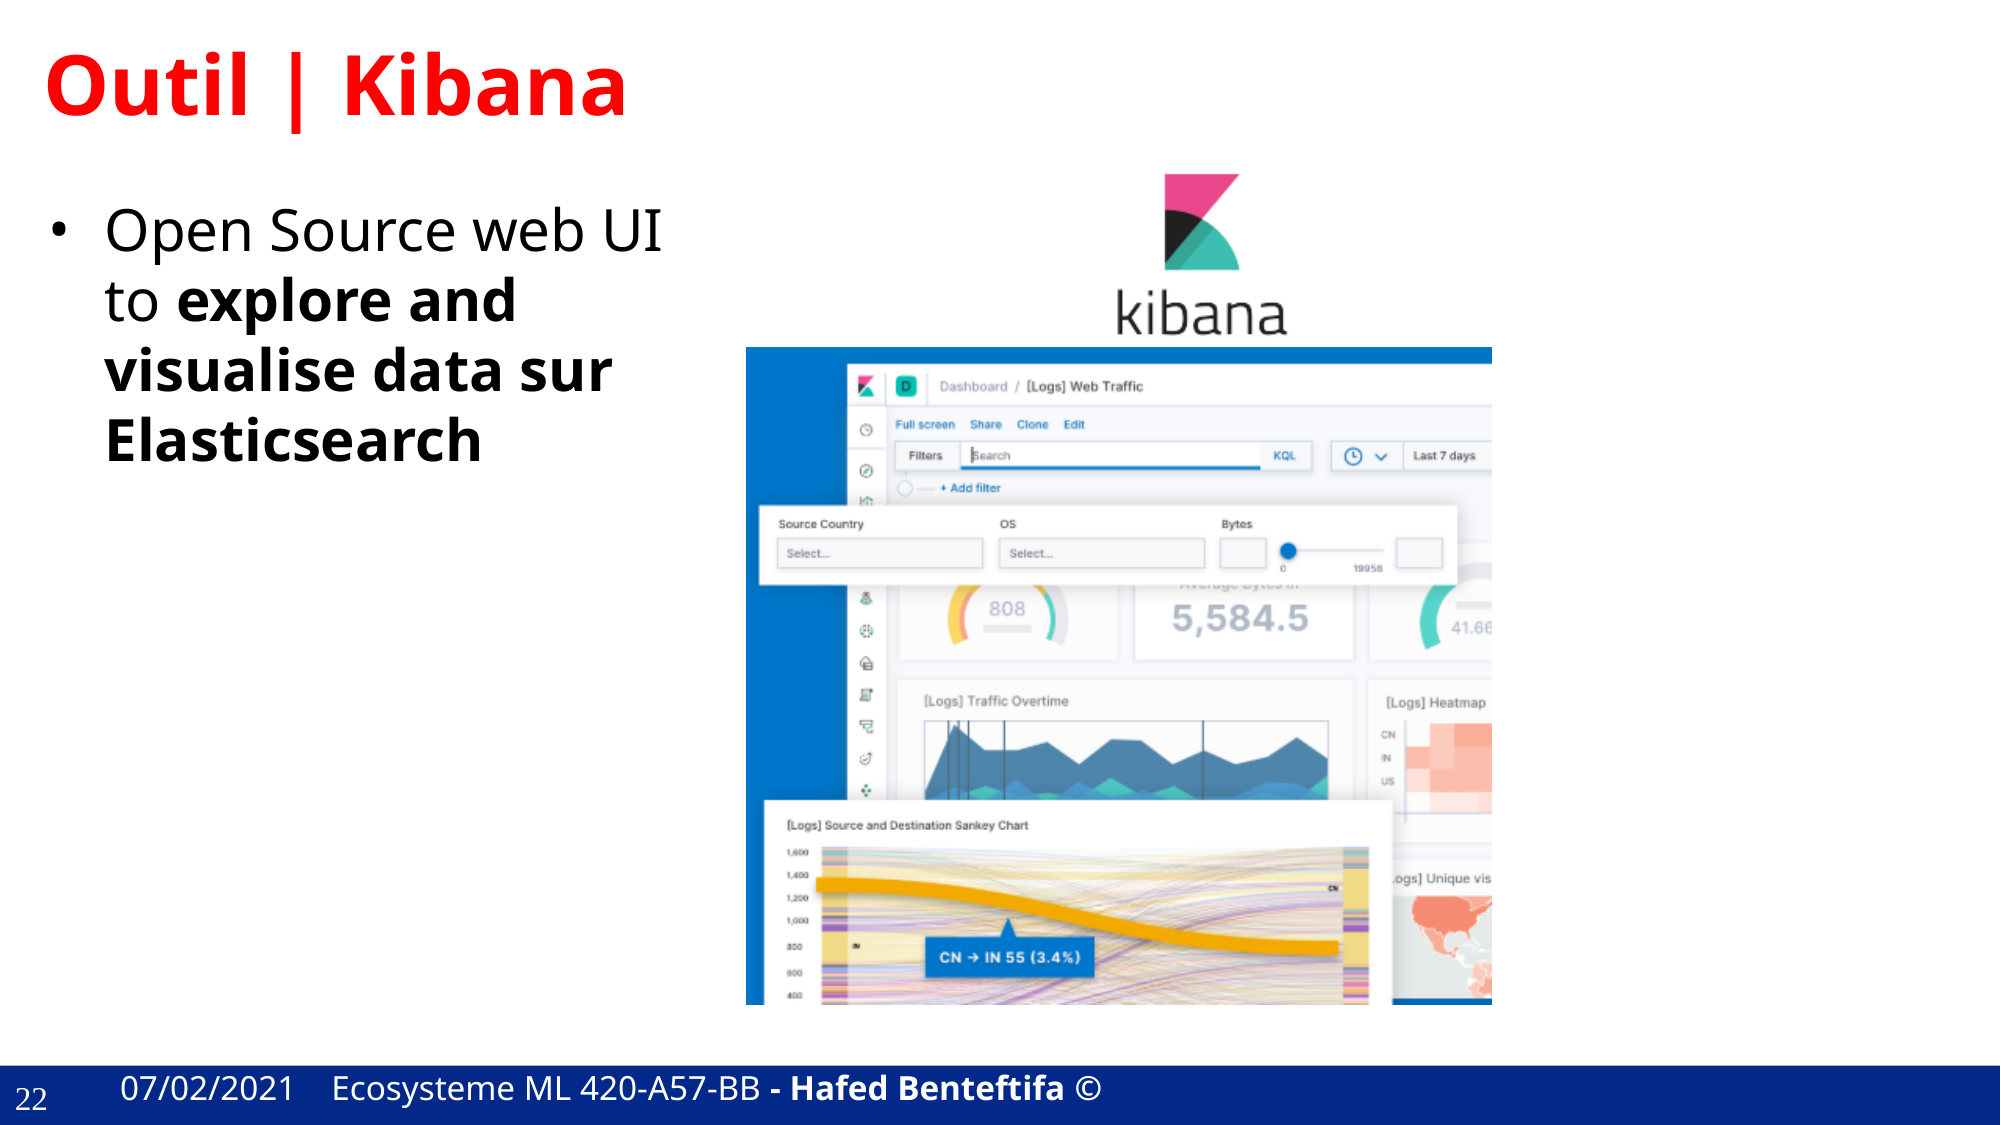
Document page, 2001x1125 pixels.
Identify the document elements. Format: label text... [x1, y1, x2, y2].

list Open Source web UI to explore and visualise data sur Elasticsearch [33, 185, 724, 1005]
picture [745, 153, 1492, 1006]
title Outil | Kibana [28, 24, 1965, 165]
